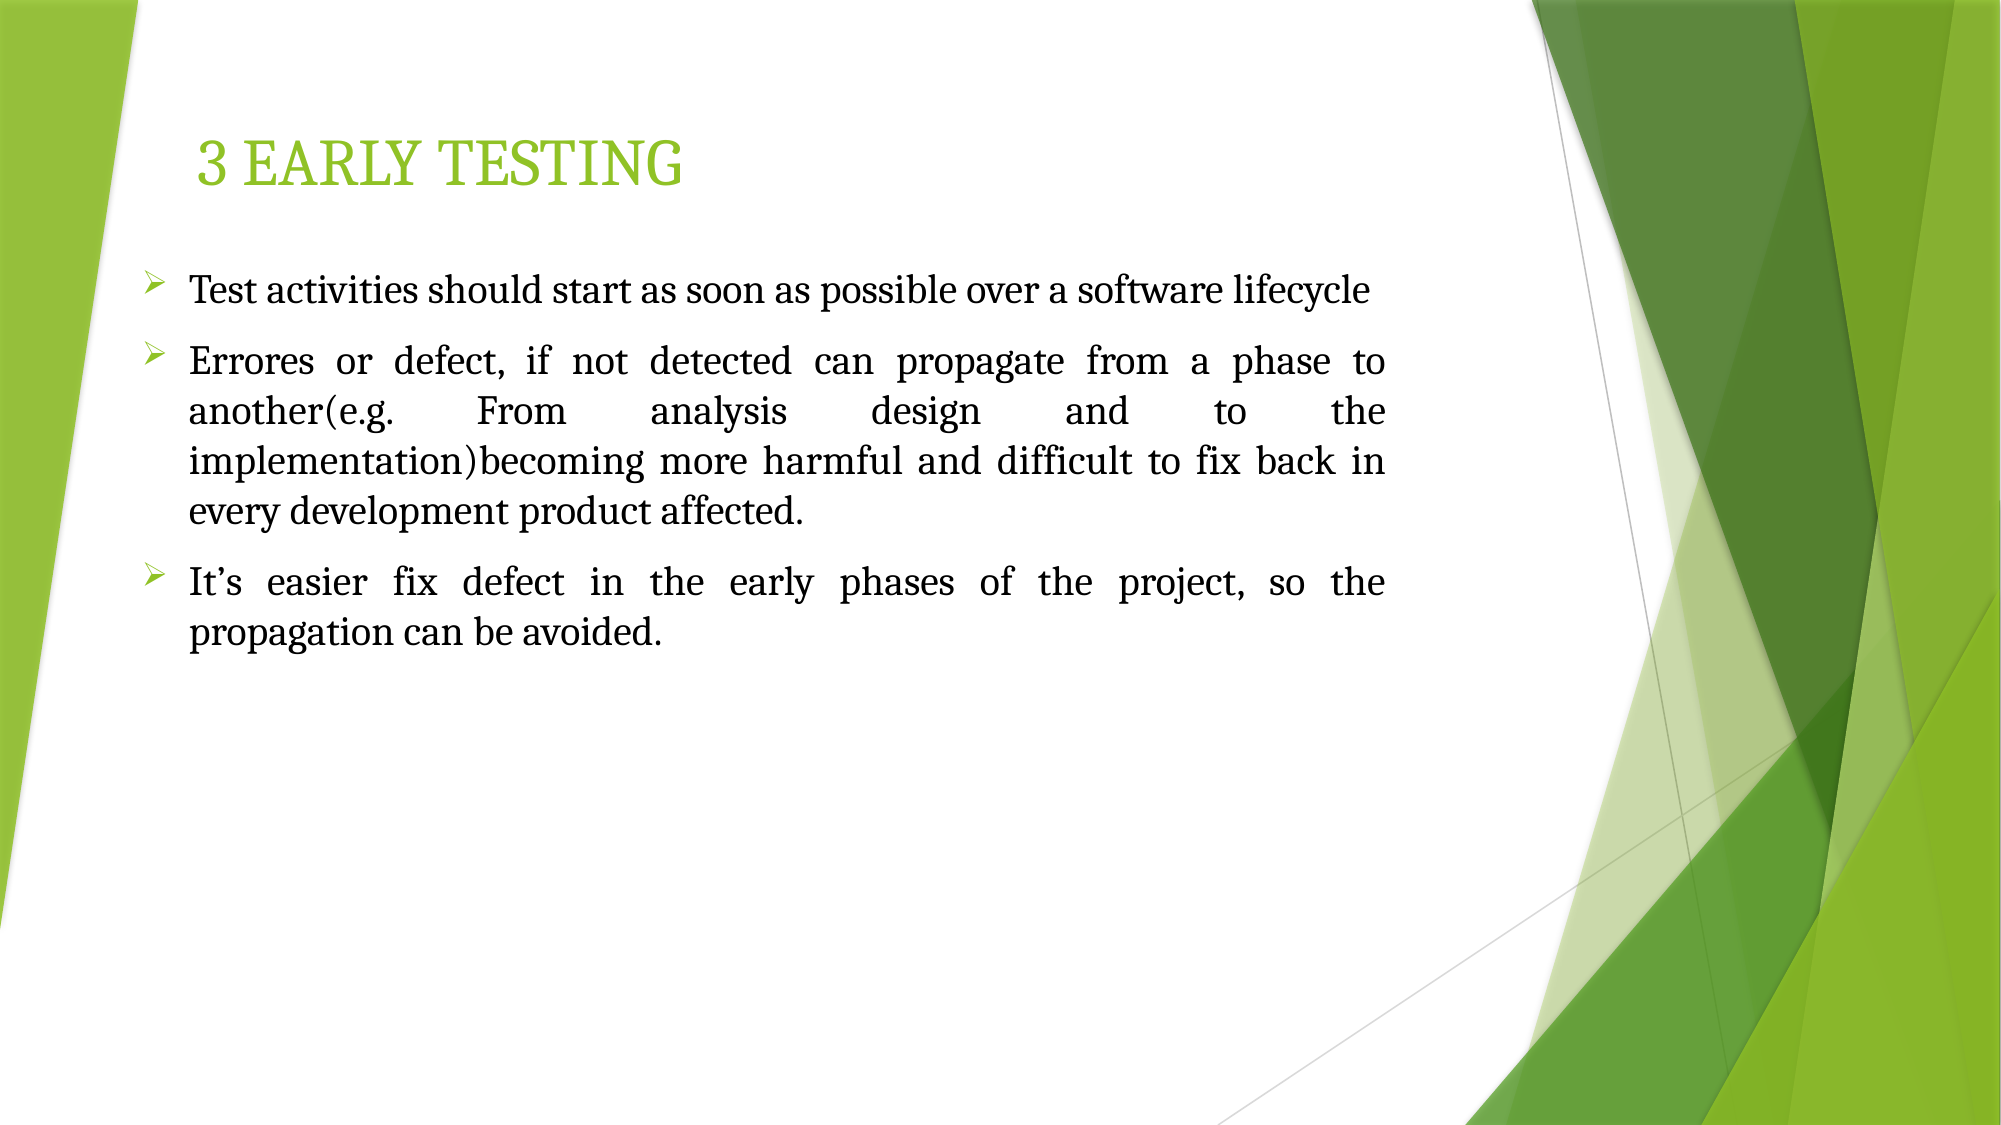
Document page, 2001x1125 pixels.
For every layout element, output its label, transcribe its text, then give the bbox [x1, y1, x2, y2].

title 3 EARLY TESTING [182, 0, 1457, 206]
subtitle Test activities should start as soon as possible over a software lifecycle Errores or defect, if not detected can propagate from a phase to another(e.g. From analysis design and to the implementation)becoming more harmful and difficult to fix back in every development product affected. It’s easier fix defect in the early phases of the project, so the propagation can be avoided. [126, 254, 1402, 888]
